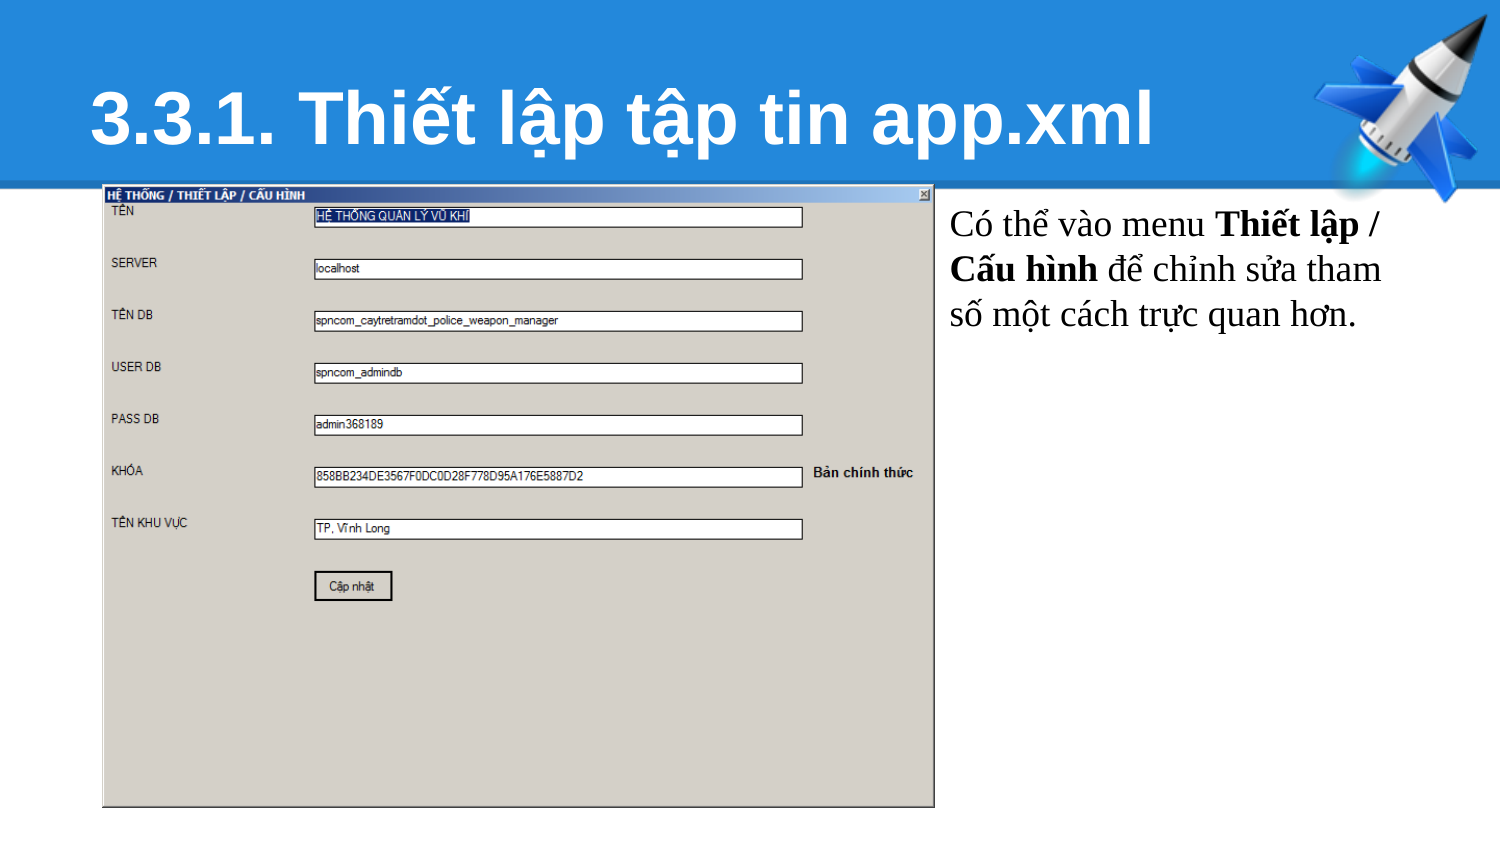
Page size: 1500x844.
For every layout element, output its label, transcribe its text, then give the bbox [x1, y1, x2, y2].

list Có thể vào menu Thiết lập / Cấu hình để chỉnh sửa tham số một cách trực quan hơn. [936, 184, 1425, 808]
picture [1299, 7, 1500, 208]
title 3.3.1. Thiết lập tập tin app.xml [75, 33, 1294, 175]
picture [102, 183, 935, 809]
